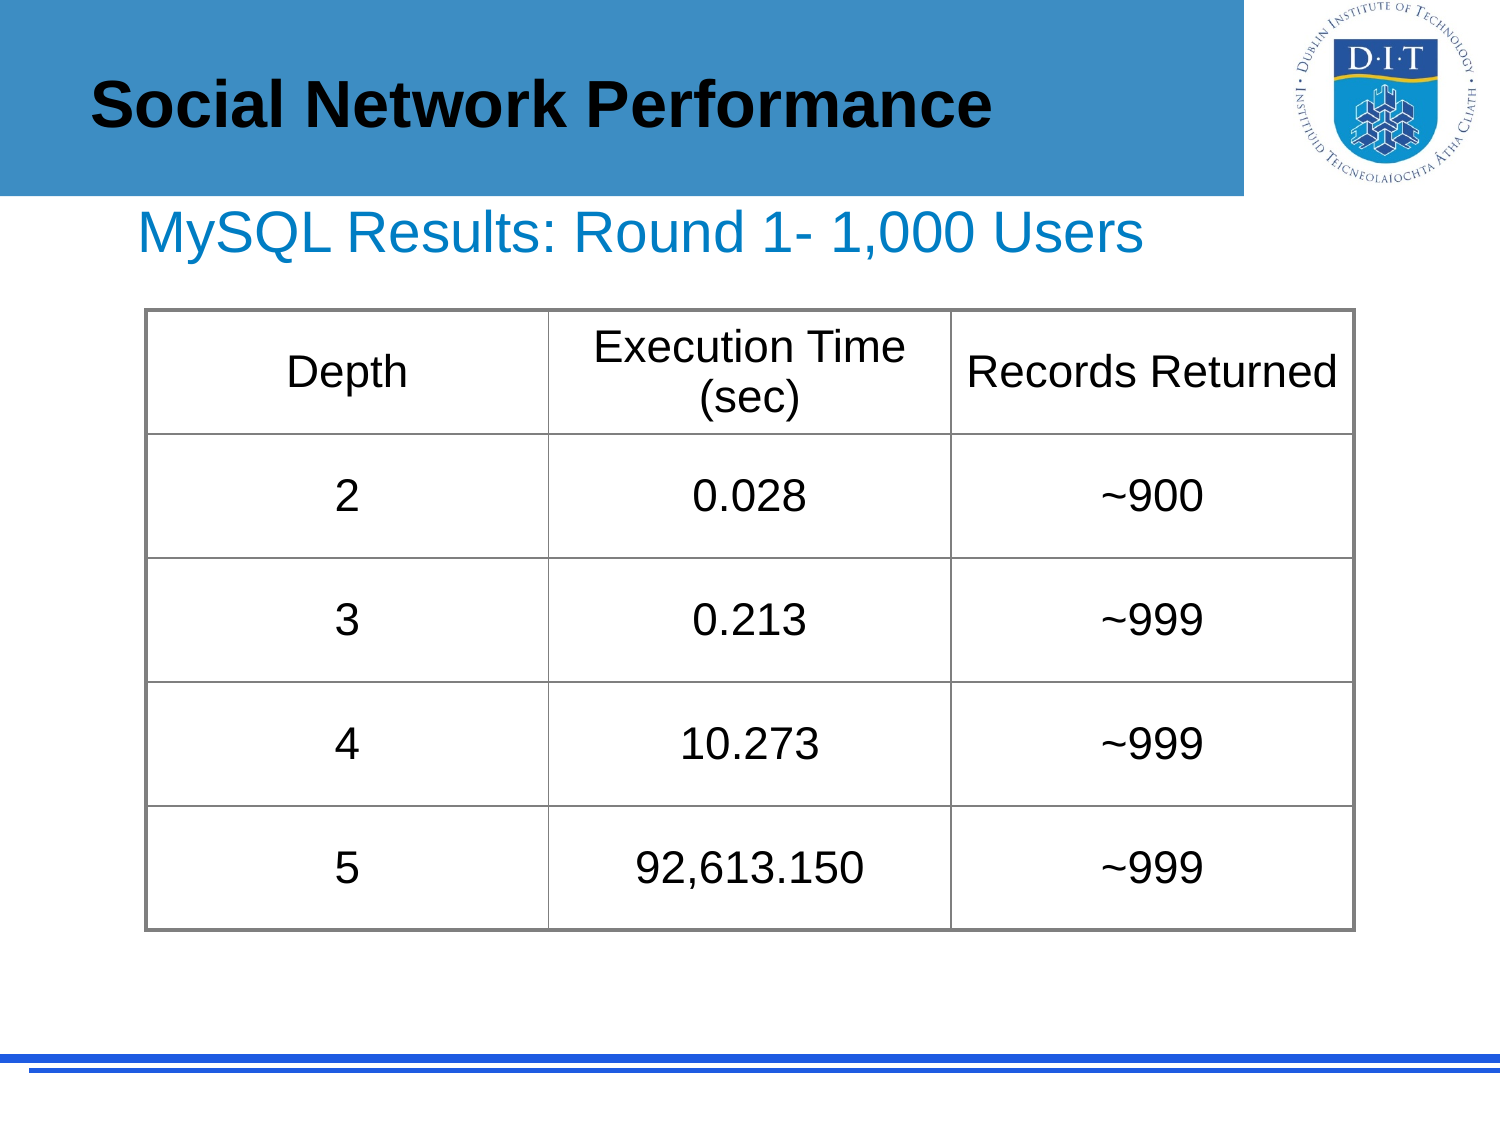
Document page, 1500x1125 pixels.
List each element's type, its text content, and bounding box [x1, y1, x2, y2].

table_cell 4 [148, 683, 548, 805]
table_header Depth [148, 312, 548, 433]
table_cell 0.213 [549, 559, 950, 681]
table_cell ~999 [952, 807, 1352, 928]
table_cell 5 [148, 807, 548, 928]
table_cell ~900 [952, 435, 1352, 557]
title Social Network Performance [74, 18, 1105, 123]
table_cell 92,613.150 [549, 807, 950, 928]
table_header Execution Time (sec) [549, 312, 950, 433]
table_cell ~999 [952, 683, 1352, 805]
table_cell 10.273 [549, 683, 950, 805]
table_cell 0.028 [549, 435, 950, 557]
table_header Records Returned [952, 312, 1352, 433]
picture [1293, 0, 1478, 185]
table_cell 3 [148, 559, 548, 681]
text_box MySQL Results: Round 1- 1,000 Users [0, 123, 1314, 346]
table_cell ~999 [952, 559, 1352, 681]
table_cell 2 [148, 435, 548, 557]
